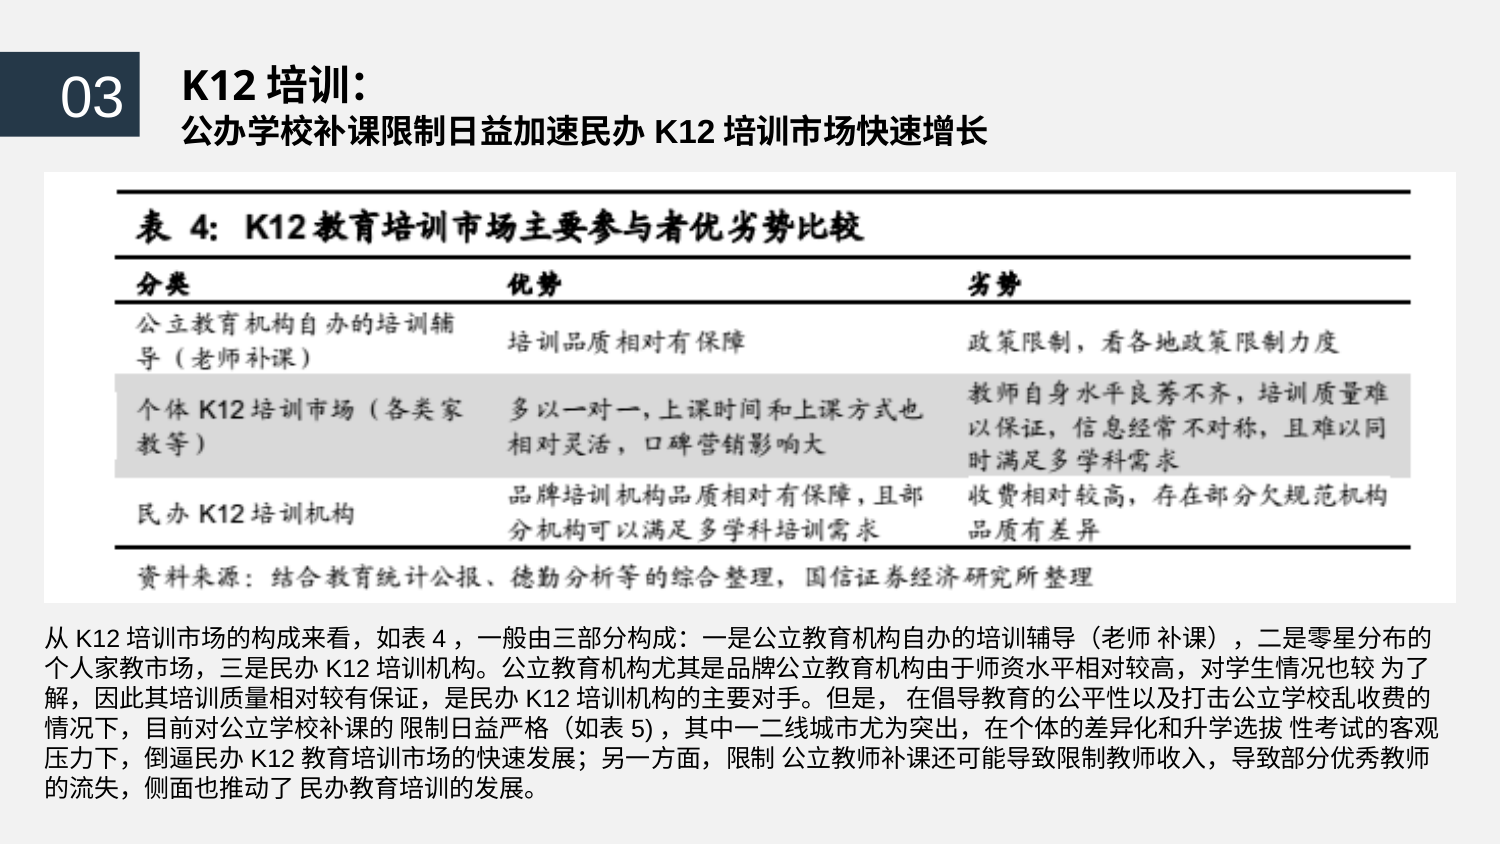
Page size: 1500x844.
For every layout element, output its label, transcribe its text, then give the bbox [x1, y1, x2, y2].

text_box K12培训： [166, 51, 1123, 157]
text_box 公办学校补课限制日益加速民办K12培训市场快速增长 [166, 102, 1046, 158]
text_box 从K12培训市场的构成来看，如表4，一般由三部分构成：一是公立教育机构自办的培训辅导（老师 补课），二是零星分布的个人家教市场，三是民办K12培训机构。公立教育机构尤其是品牌公立教育机构由于师资水平相对较高，对学生情况也较 为了解，因此其培训质量相对较有保证，是民办K12培训机构的主要对手。但是， 在倡导教育的公平性以及打击公立学校乱收费的情况下，目前对公立学校补课的 限制日益严格（如表5)，其中一二线城市尤为突出，在个体的差异化和升学选拔 性考试的客观压力下，倒逼民办K12教育培训市场的快速发展；另一方面，限制 公立教师补课还可能导致限制教师收入，导致部分优秀教师的流失，侧面也推动了 民办教育培训的发展。 [29, 615, 1470, 810]
picture [44, 172, 1456, 603]
text_box 03 [0, 51, 140, 137]
